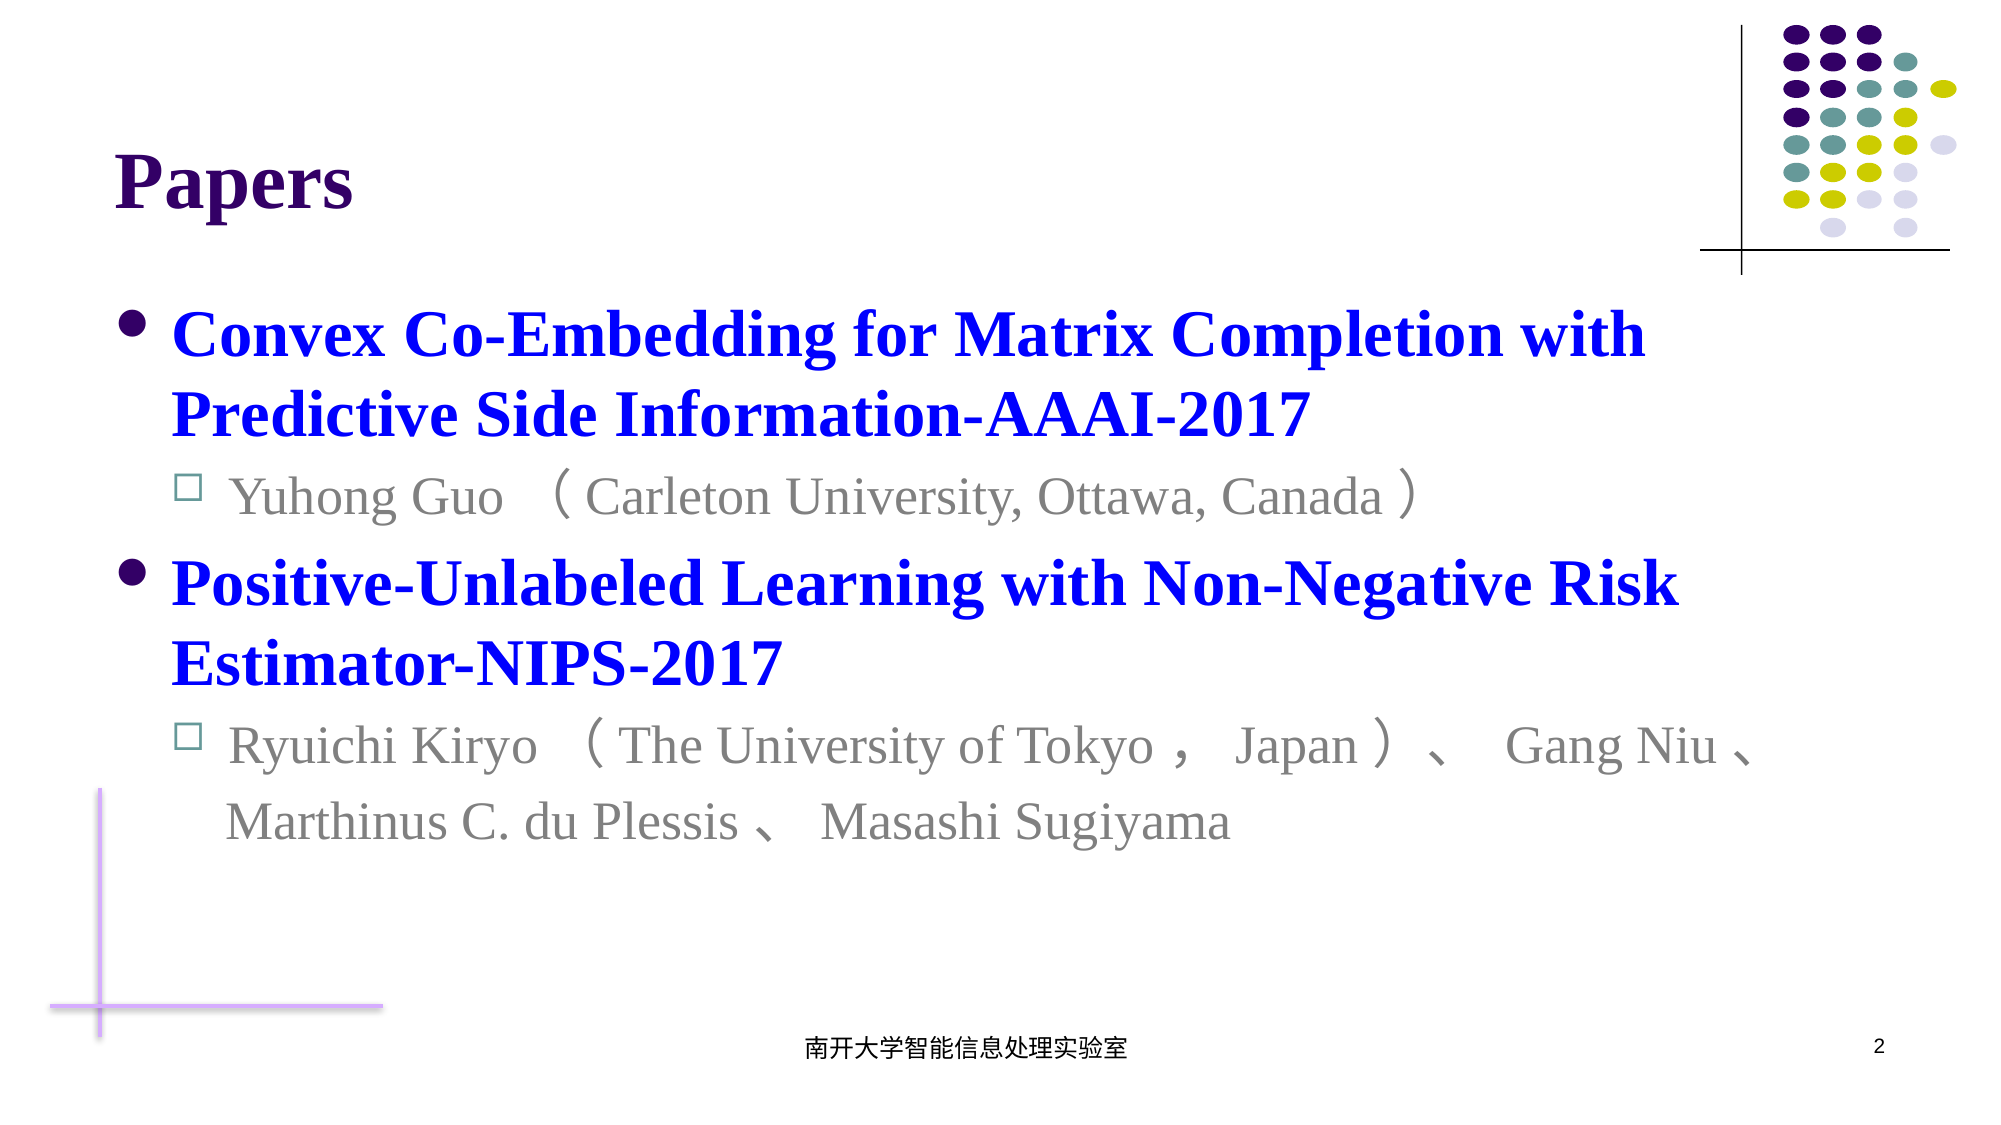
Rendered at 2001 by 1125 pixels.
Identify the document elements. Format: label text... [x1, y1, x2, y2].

slide_number 2 [1433, 1025, 1900, 1100]
title Papers [99, 20, 1750, 233]
footer 南开大学智能信息处理实验室 [99, 1025, 1433, 1100]
list Convex Co-Embedding for Matrix Completion with Predictive Side Information-AAAI-2017 Yuhong Guo（Carleton University, Ottawa, Canada） Positive-Unlabeled Learning with Non-Negative Risk Estimator-NIPS-2017 Ryuichi Kiryo（The University of Tokyo，Japan）、 Gang Niu、 Marthinus C. du Plessis、Masashi Sugiyama [99, 282, 1900, 1006]
